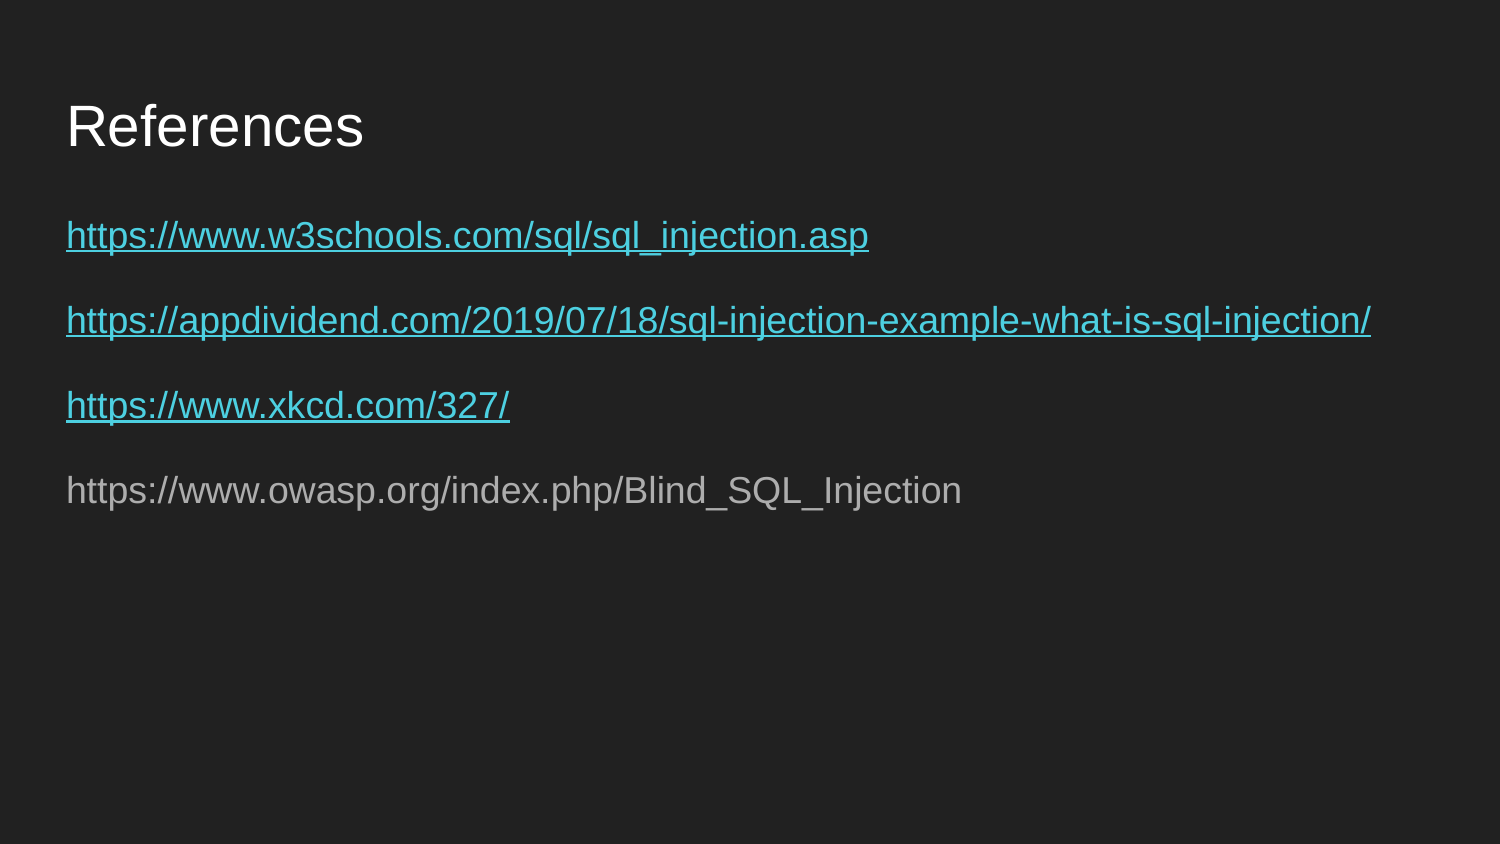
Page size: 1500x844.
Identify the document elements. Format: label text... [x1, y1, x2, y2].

title References [51, 72, 1449, 167]
list https://www.w3schools.com/sql/sql_injection.asp https://appdividend.com/2019/07/18/sql-injection-example-what-is-sql-injection/ https://www.xkcd.com/327/ https://www.owasp.org/index.php/Blind_SQL_Injection [51, 189, 1449, 750]
